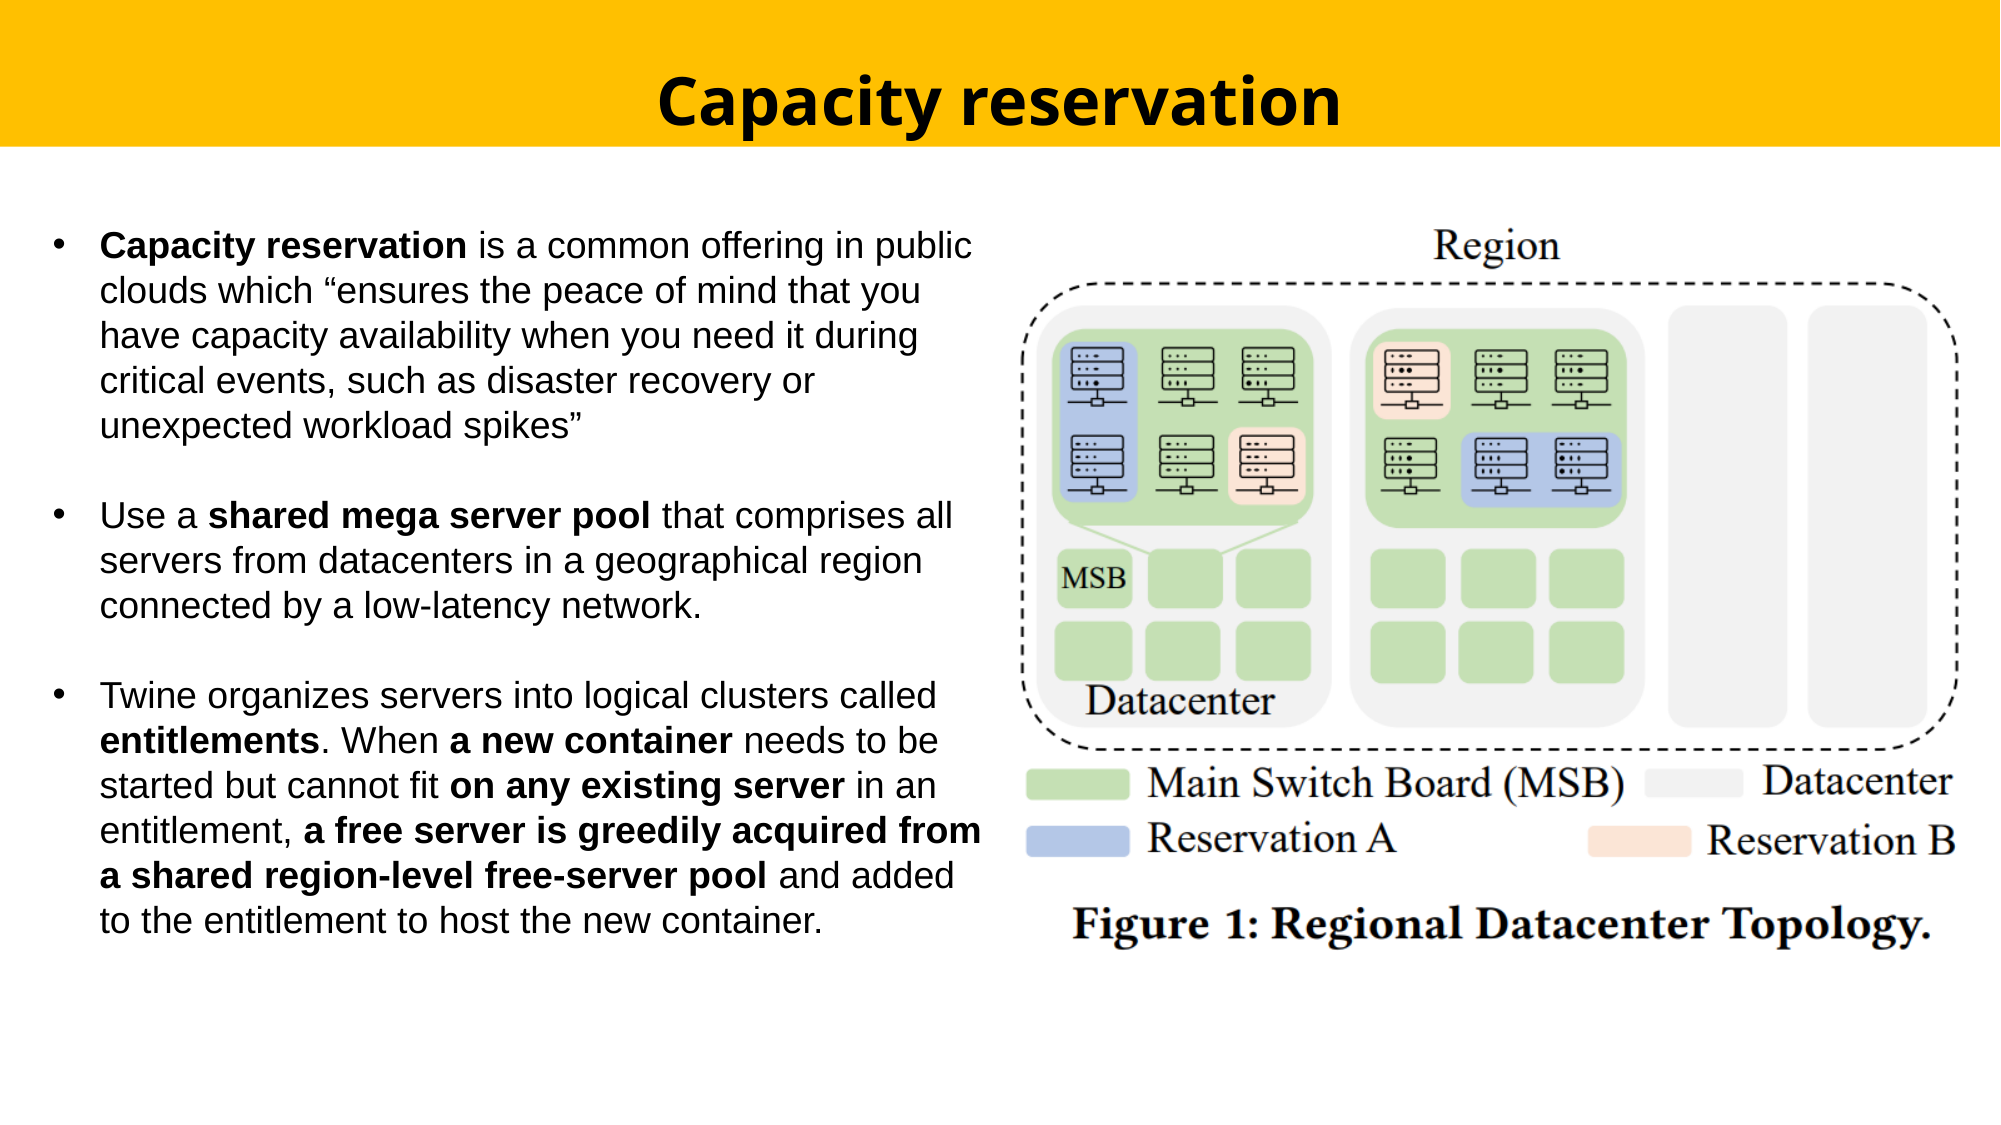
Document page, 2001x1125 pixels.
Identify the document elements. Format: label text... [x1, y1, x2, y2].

title Capacity reservation [0, 0, 2000, 147]
text_box Capacity reservation is a common offering in public clouds which “ensures the peace of mind that you have capacity availability when you need it during critical events, such as disaster recovery or unexpected workload spikes” Use a shared mega server pool that comprises all servers from datacenters in a geographical region connected by a low-latency network. Twine organizes servers into logical clusters called entitlements. When a new container needs to be started but cannot fit on any existing server in an entitlement, a free server is greedily acquired from a shared region-level free-server pool and added to the entitlement to host the new container. [37, 213, 998, 948]
picture [998, 213, 2000, 971]
